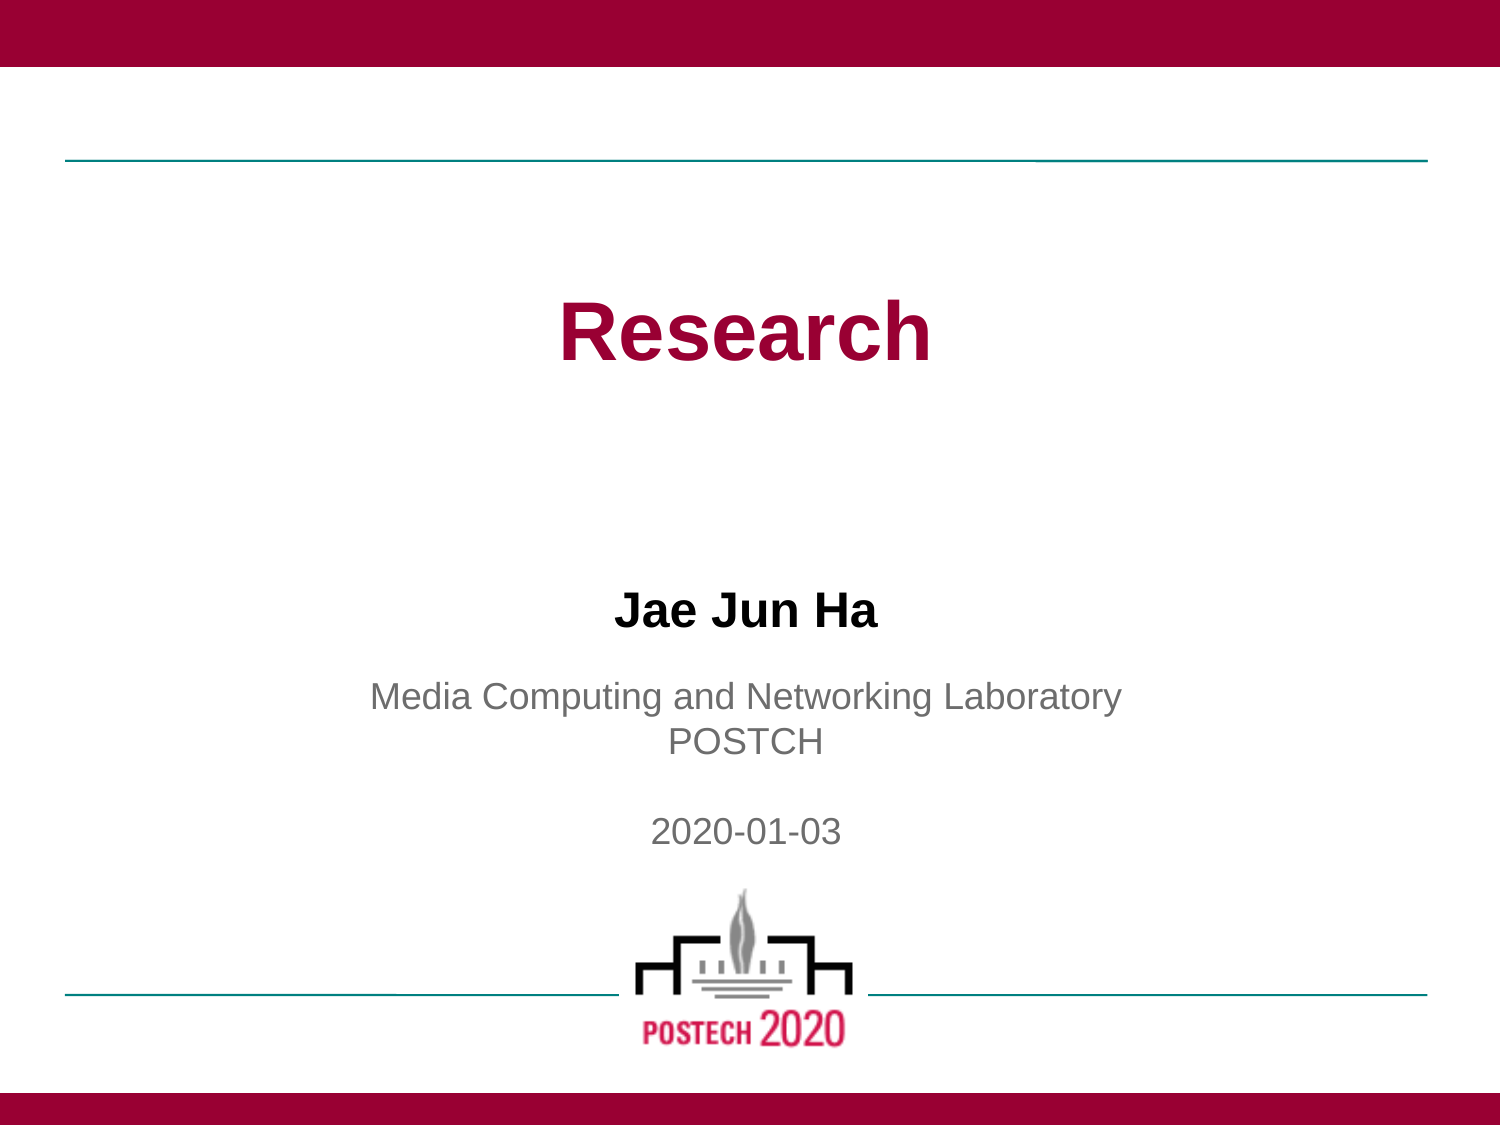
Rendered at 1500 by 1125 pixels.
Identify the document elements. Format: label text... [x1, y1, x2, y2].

title Research Jae Jun Ha Media Computing and Networking Laboratory POSTCH 2020-01-03 [64, 443, 1428, 686]
picture [619, 887, 868, 1054]
